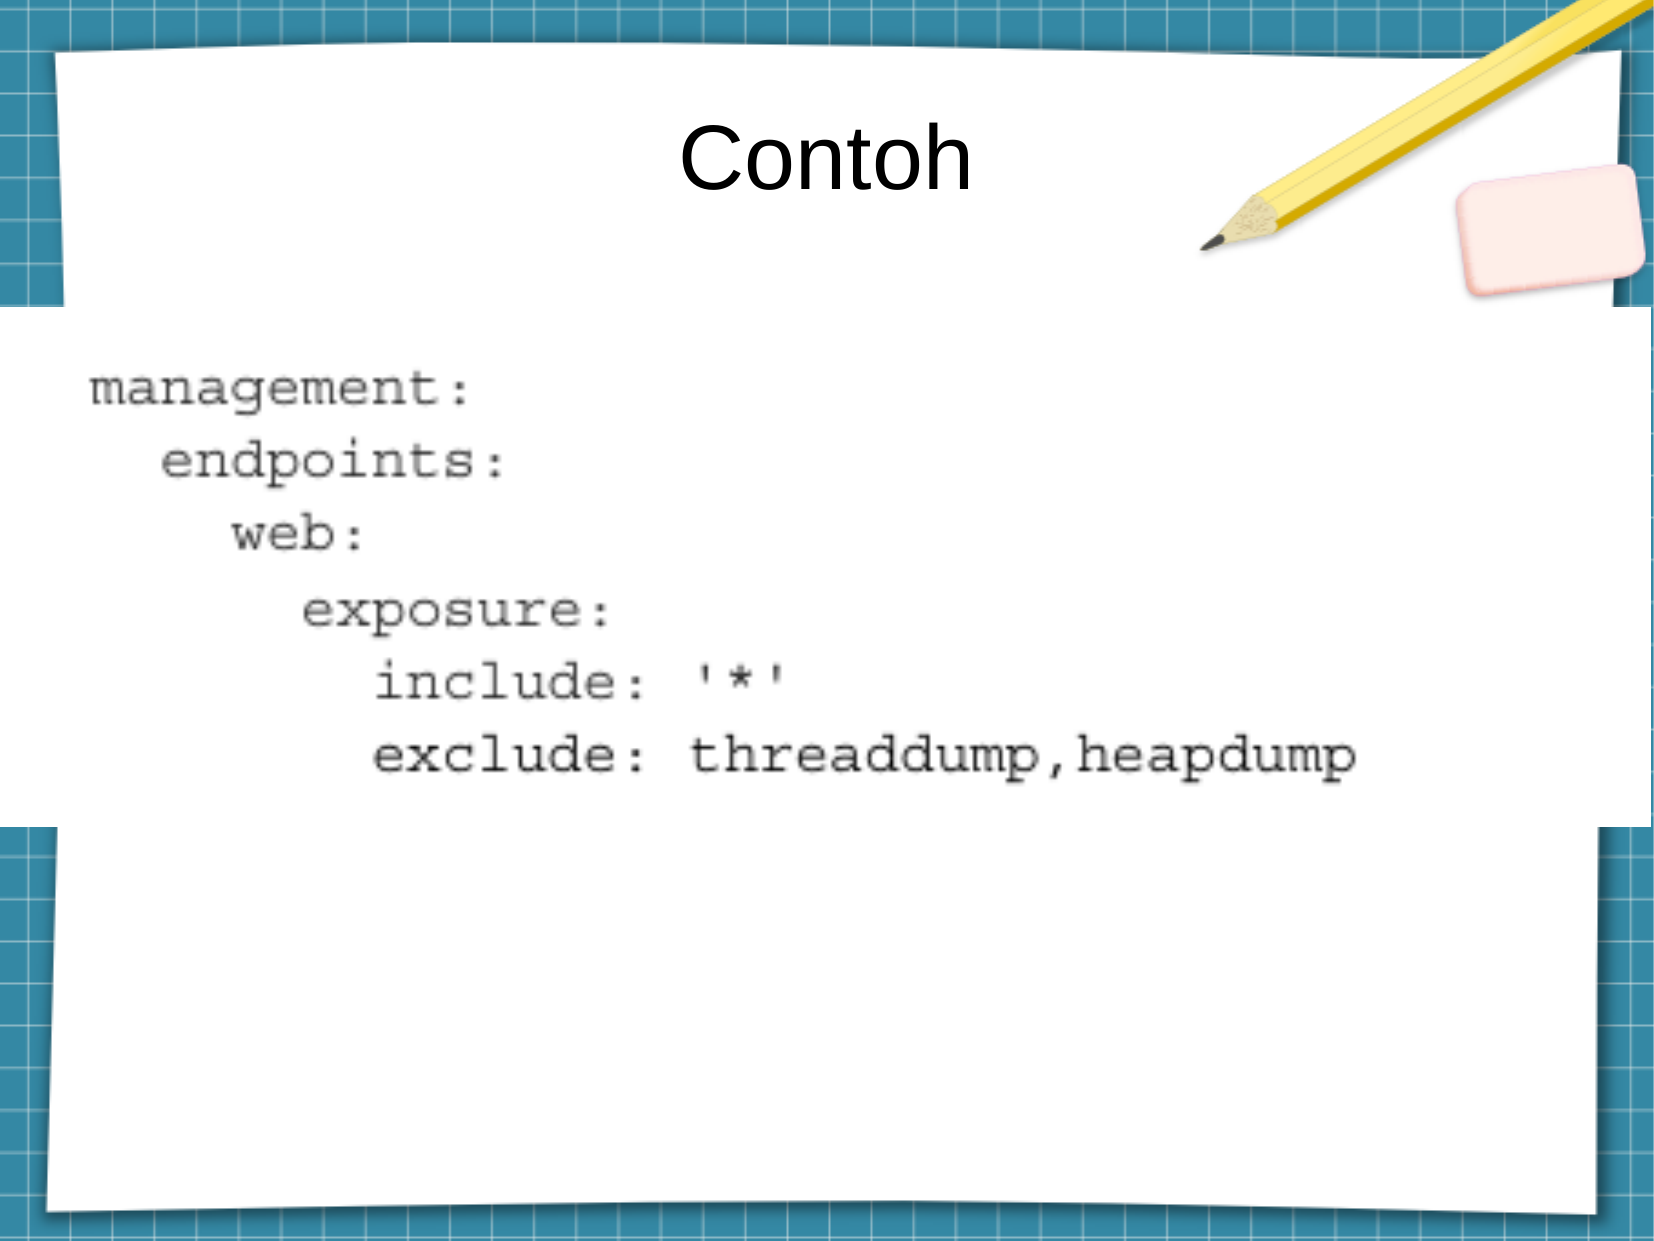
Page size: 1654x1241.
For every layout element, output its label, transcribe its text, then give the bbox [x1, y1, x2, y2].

picture [0, 0, 1654, 1241]
title Contoh [82, 49, 1571, 257]
